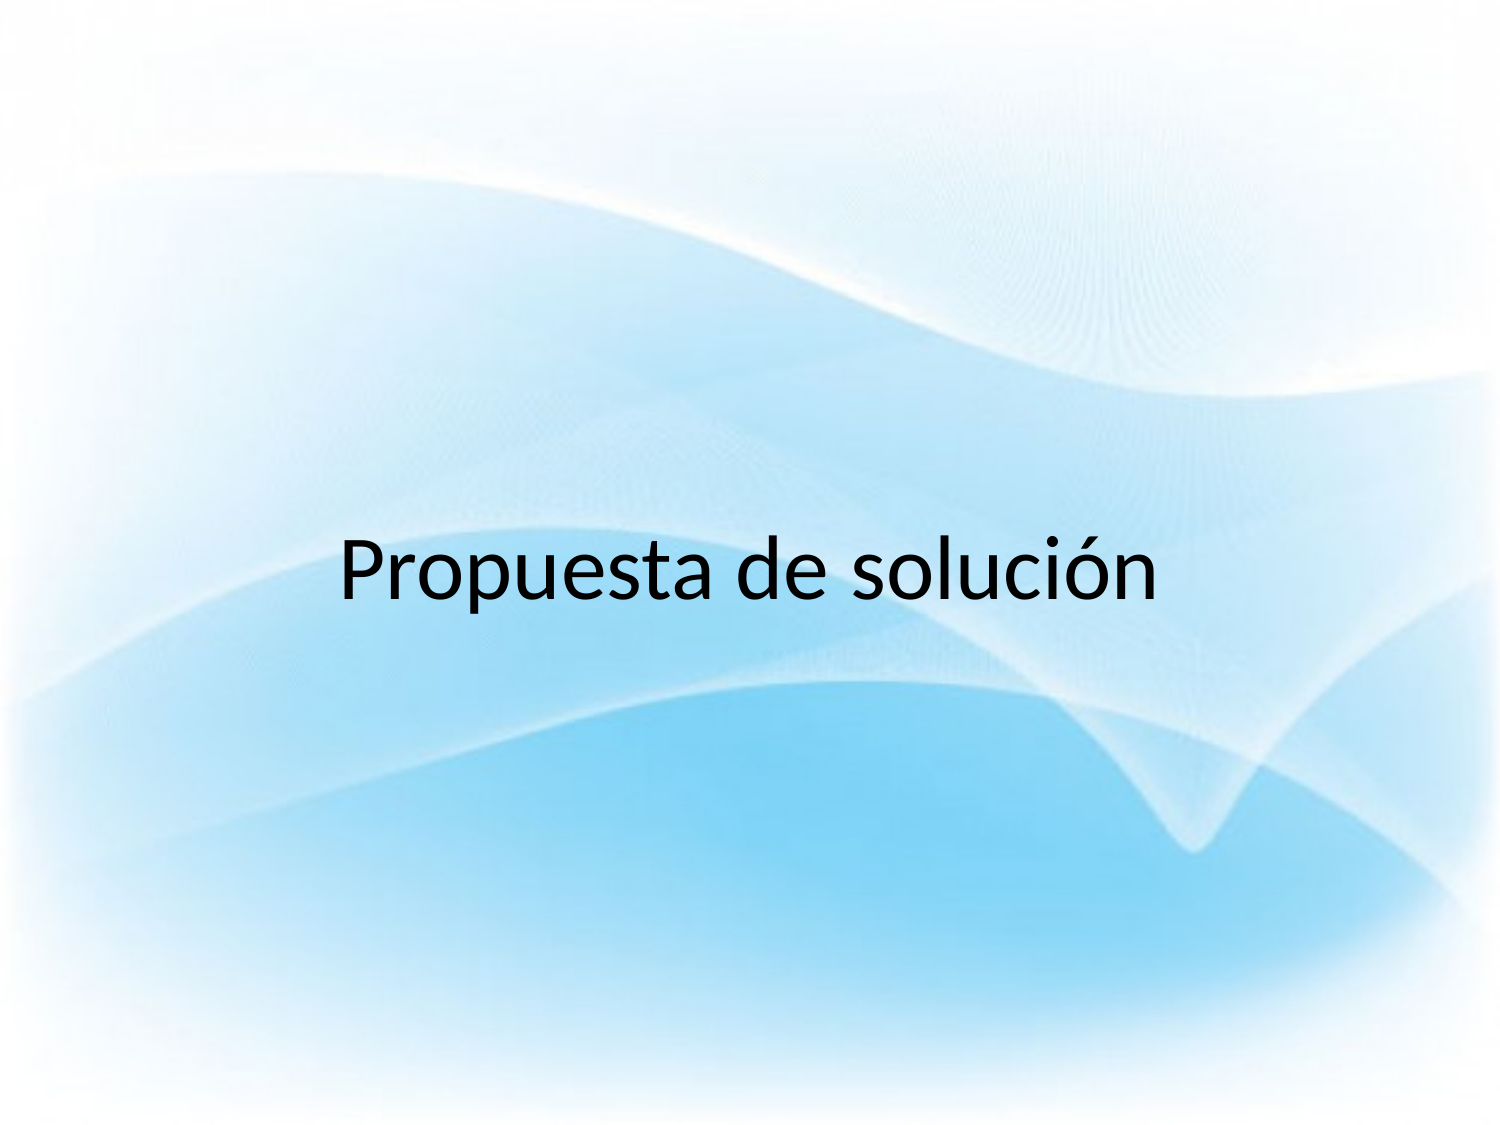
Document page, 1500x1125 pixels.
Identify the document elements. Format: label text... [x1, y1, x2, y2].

picture [0, 0, 1500, 1125]
title Propuesta de solución [75, 469, 1425, 657]
